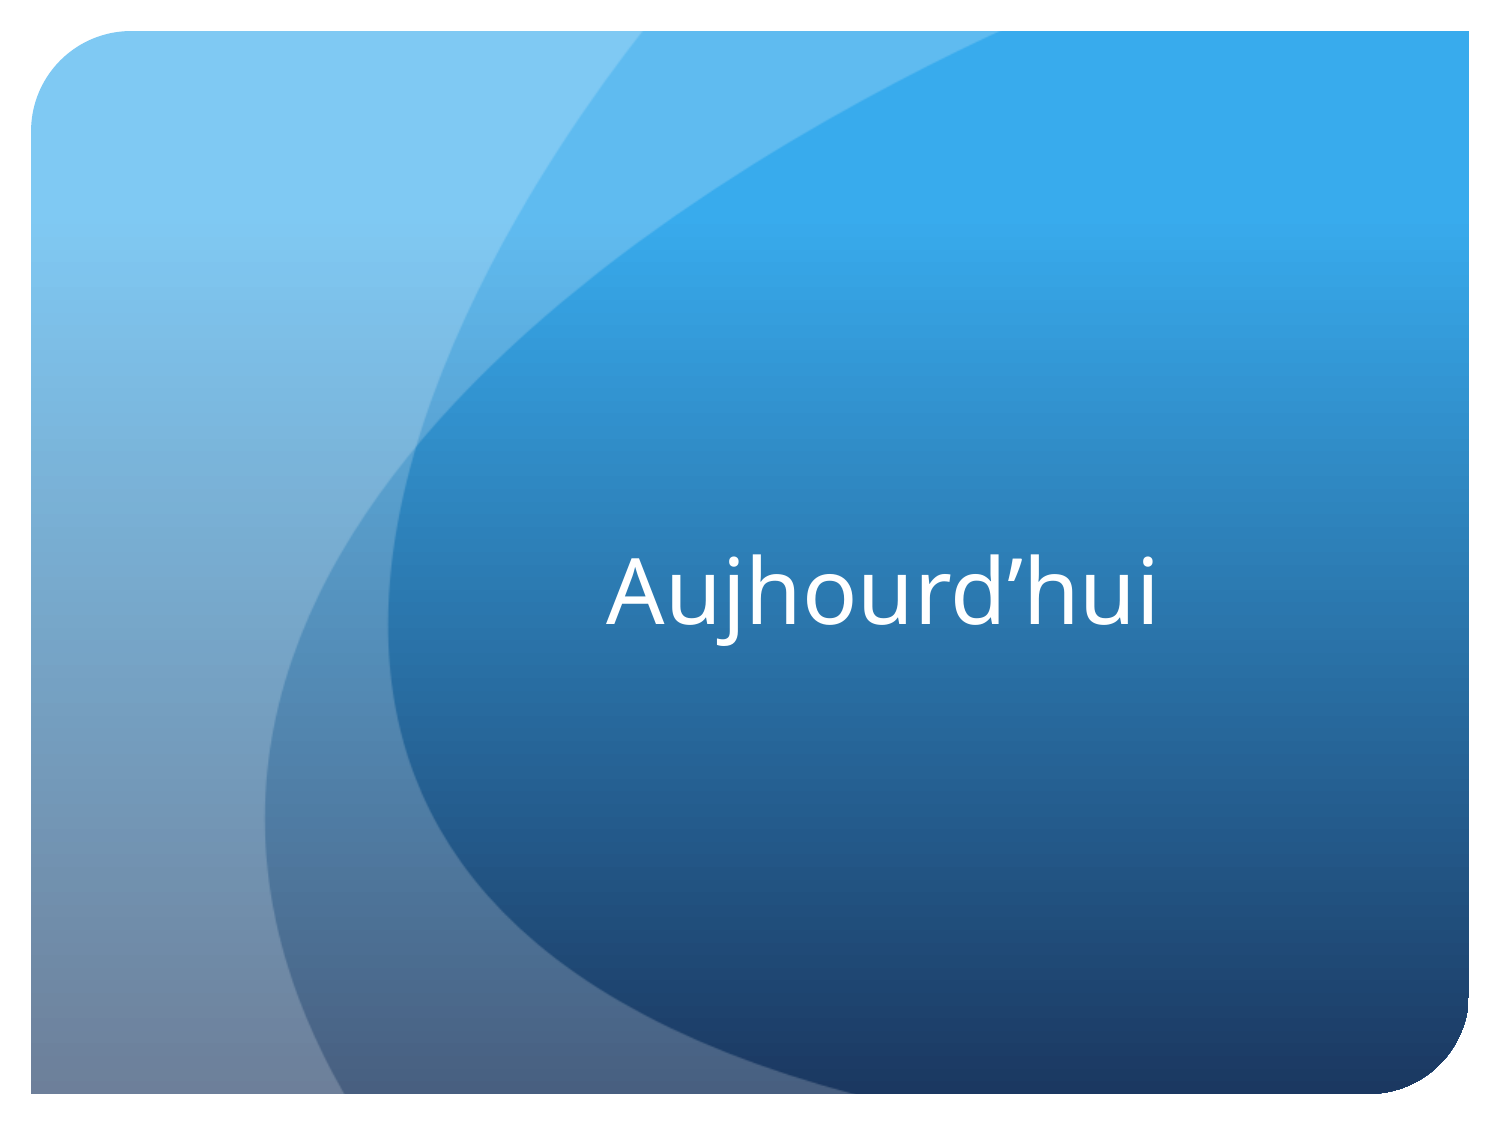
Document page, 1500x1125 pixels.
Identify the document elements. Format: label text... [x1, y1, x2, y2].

picture [25, 30, 1474, 1095]
title Aujhourd’hui [262, 408, 1372, 650]
